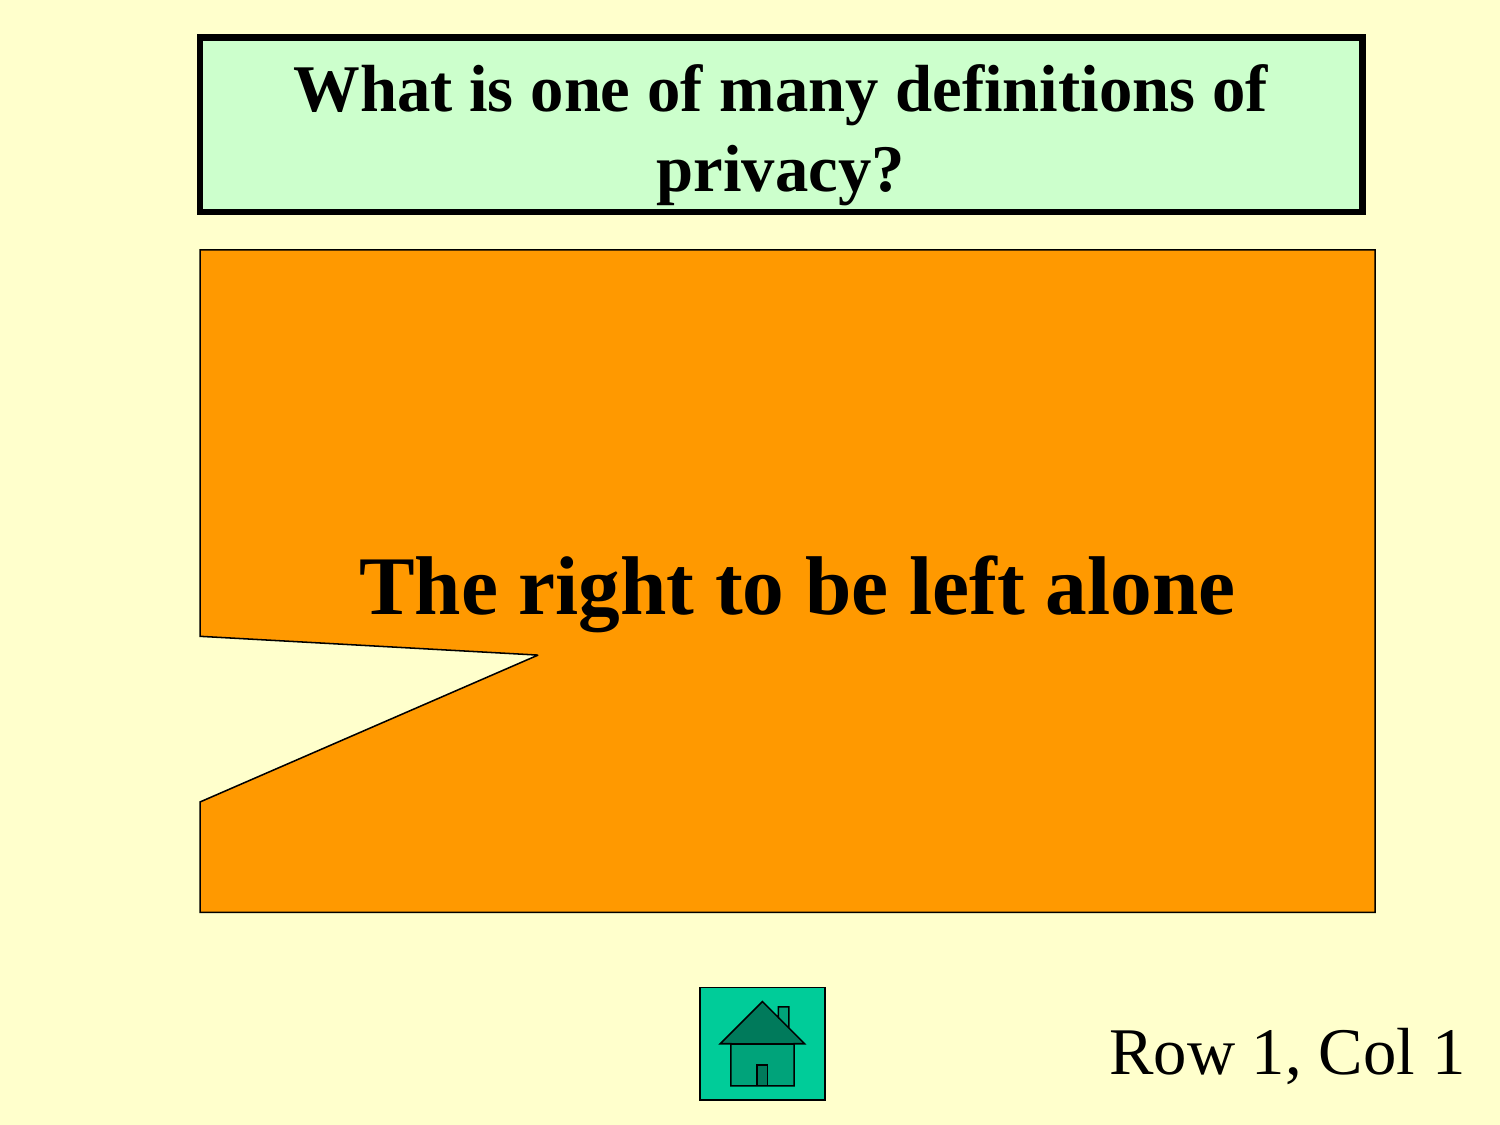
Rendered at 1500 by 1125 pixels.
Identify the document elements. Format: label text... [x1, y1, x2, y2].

subtitle Row 1, Col 1 [1074, 999, 1500, 1125]
text_box The right to be left alone [200, 249, 1376, 913]
text_box [699, 987, 826, 1101]
text_box What is one of many definitions of privacy? [200, 37, 1363, 213]
